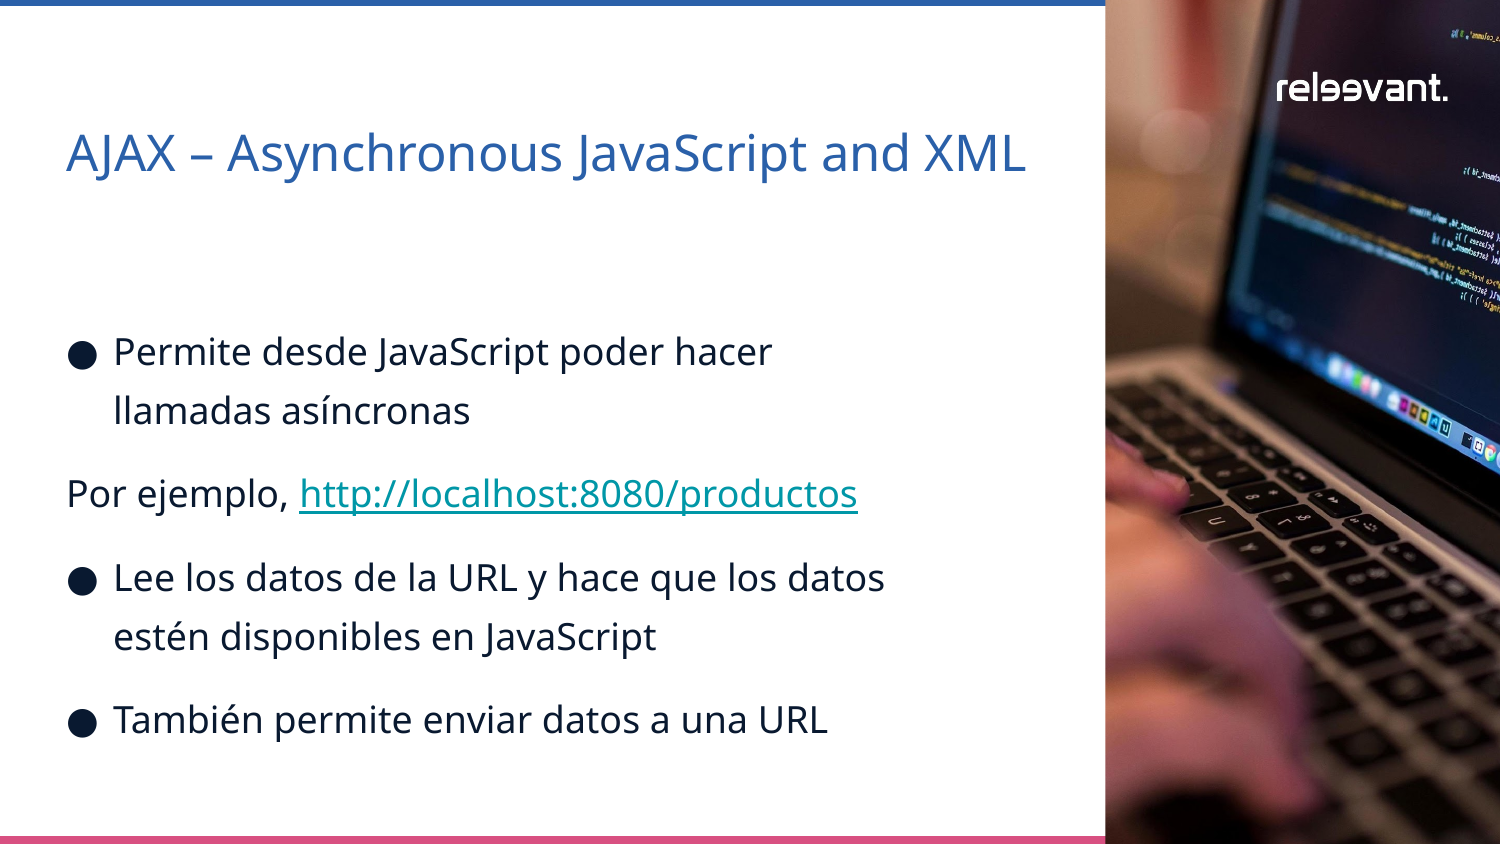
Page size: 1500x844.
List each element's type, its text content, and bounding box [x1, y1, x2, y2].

picture [1104, 0, 1500, 844]
title AJAX – Asynchronous JavaScript and XML [51, 102, 1047, 221]
list Permite desde JavaScript poder hacer llamadas asíncronas Por ejemplo, http://localhost:8080/productos Lee los datos de la URL y hace que los datos estén disponibles en JavaScript También permite enviar datos a una URL [51, 303, 953, 810]
